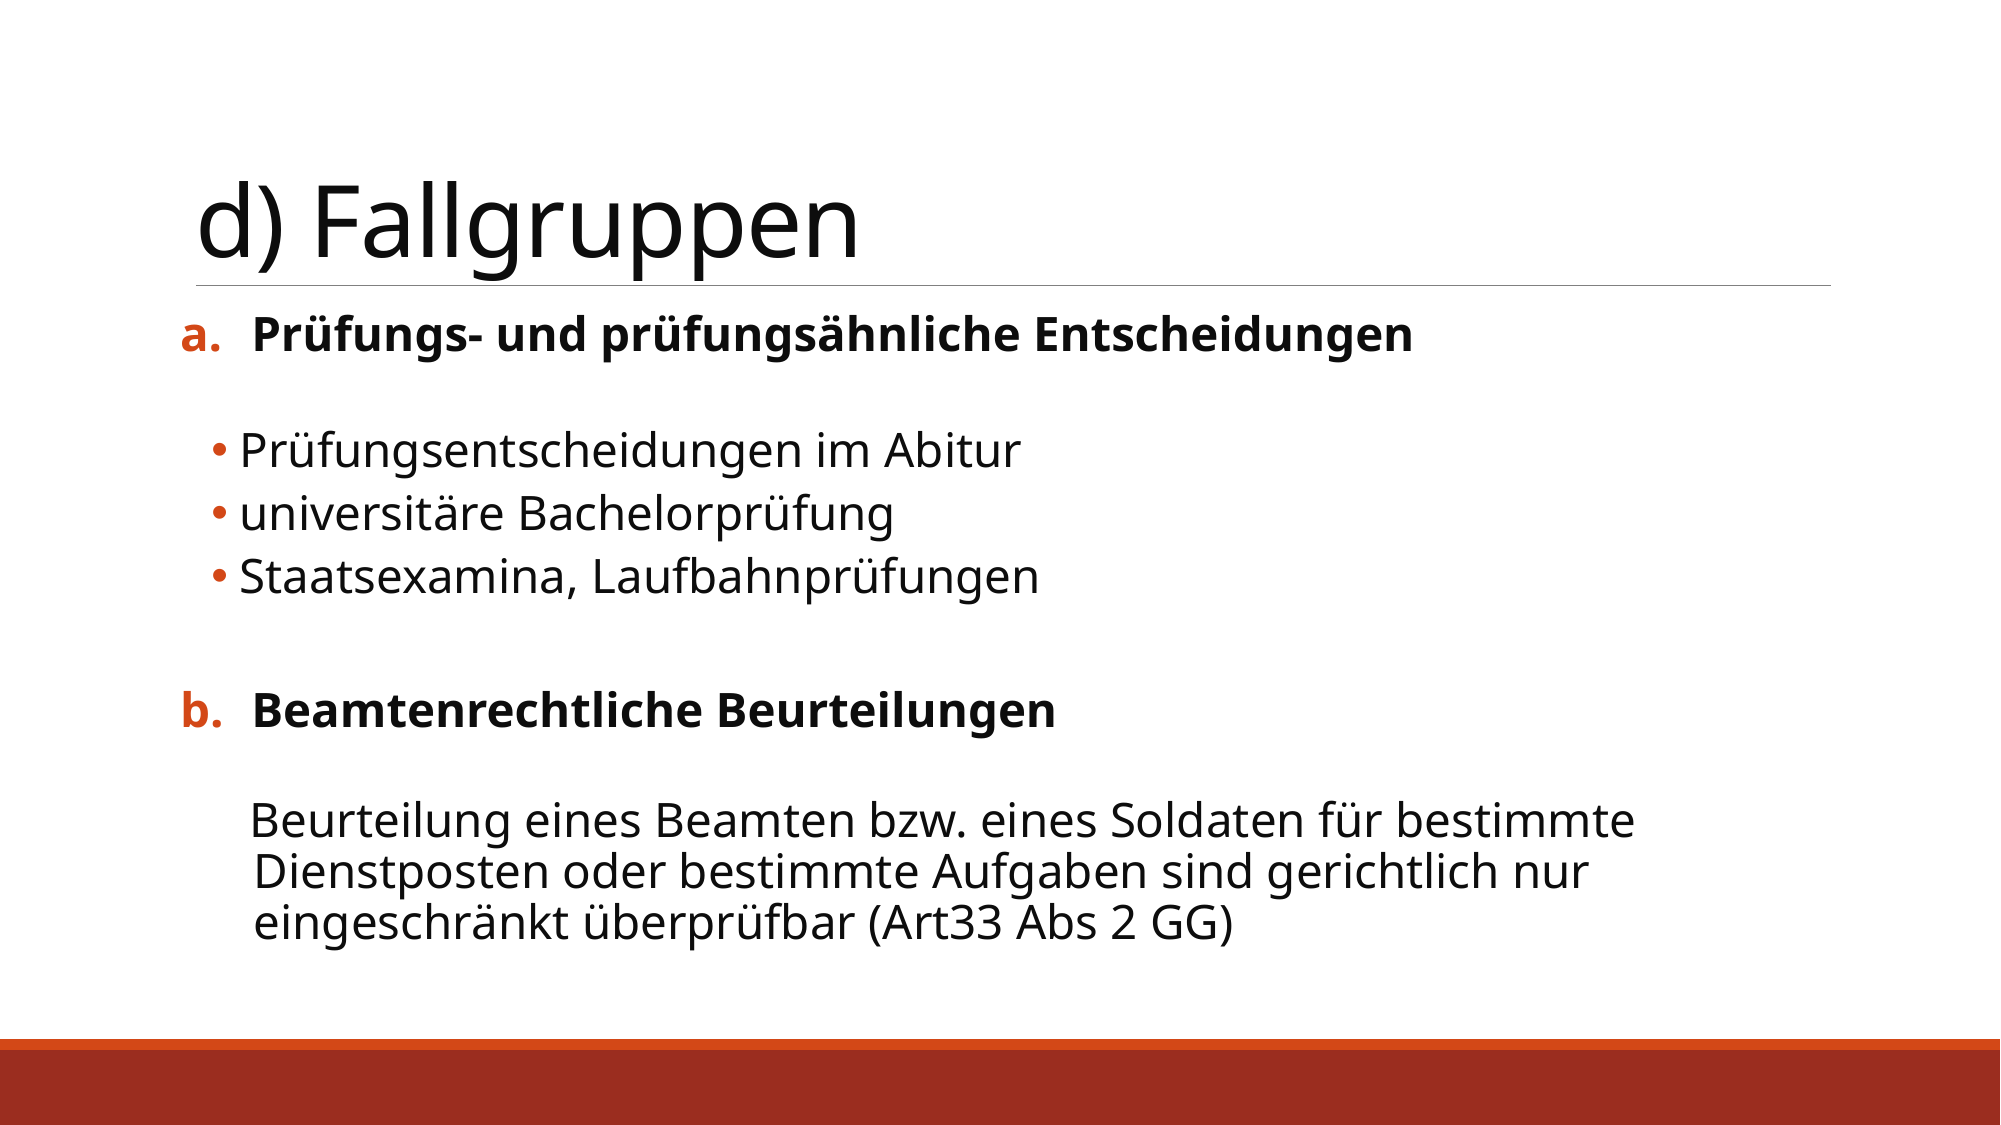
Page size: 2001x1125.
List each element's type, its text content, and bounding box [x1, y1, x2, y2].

title d) Fallgruppen [180, 47, 1830, 285]
list Prüfungs- und prüfungsähnliche Entscheidungen Prüfungsentscheidungen im Abitur universitäre Bachelorprüfung Staatsexamina, Laufbahnprüfungen Beamtenrechtliche Beurteilungen Beurteilung eines Beamten bzw. eines Soldaten für bestimmte Dienstposten oder bestimmte Aufgaben sind gerichtlich nur eingeschränkt überprüfbar (Art33 Abs 2 GG) [180, 302, 1830, 963]
